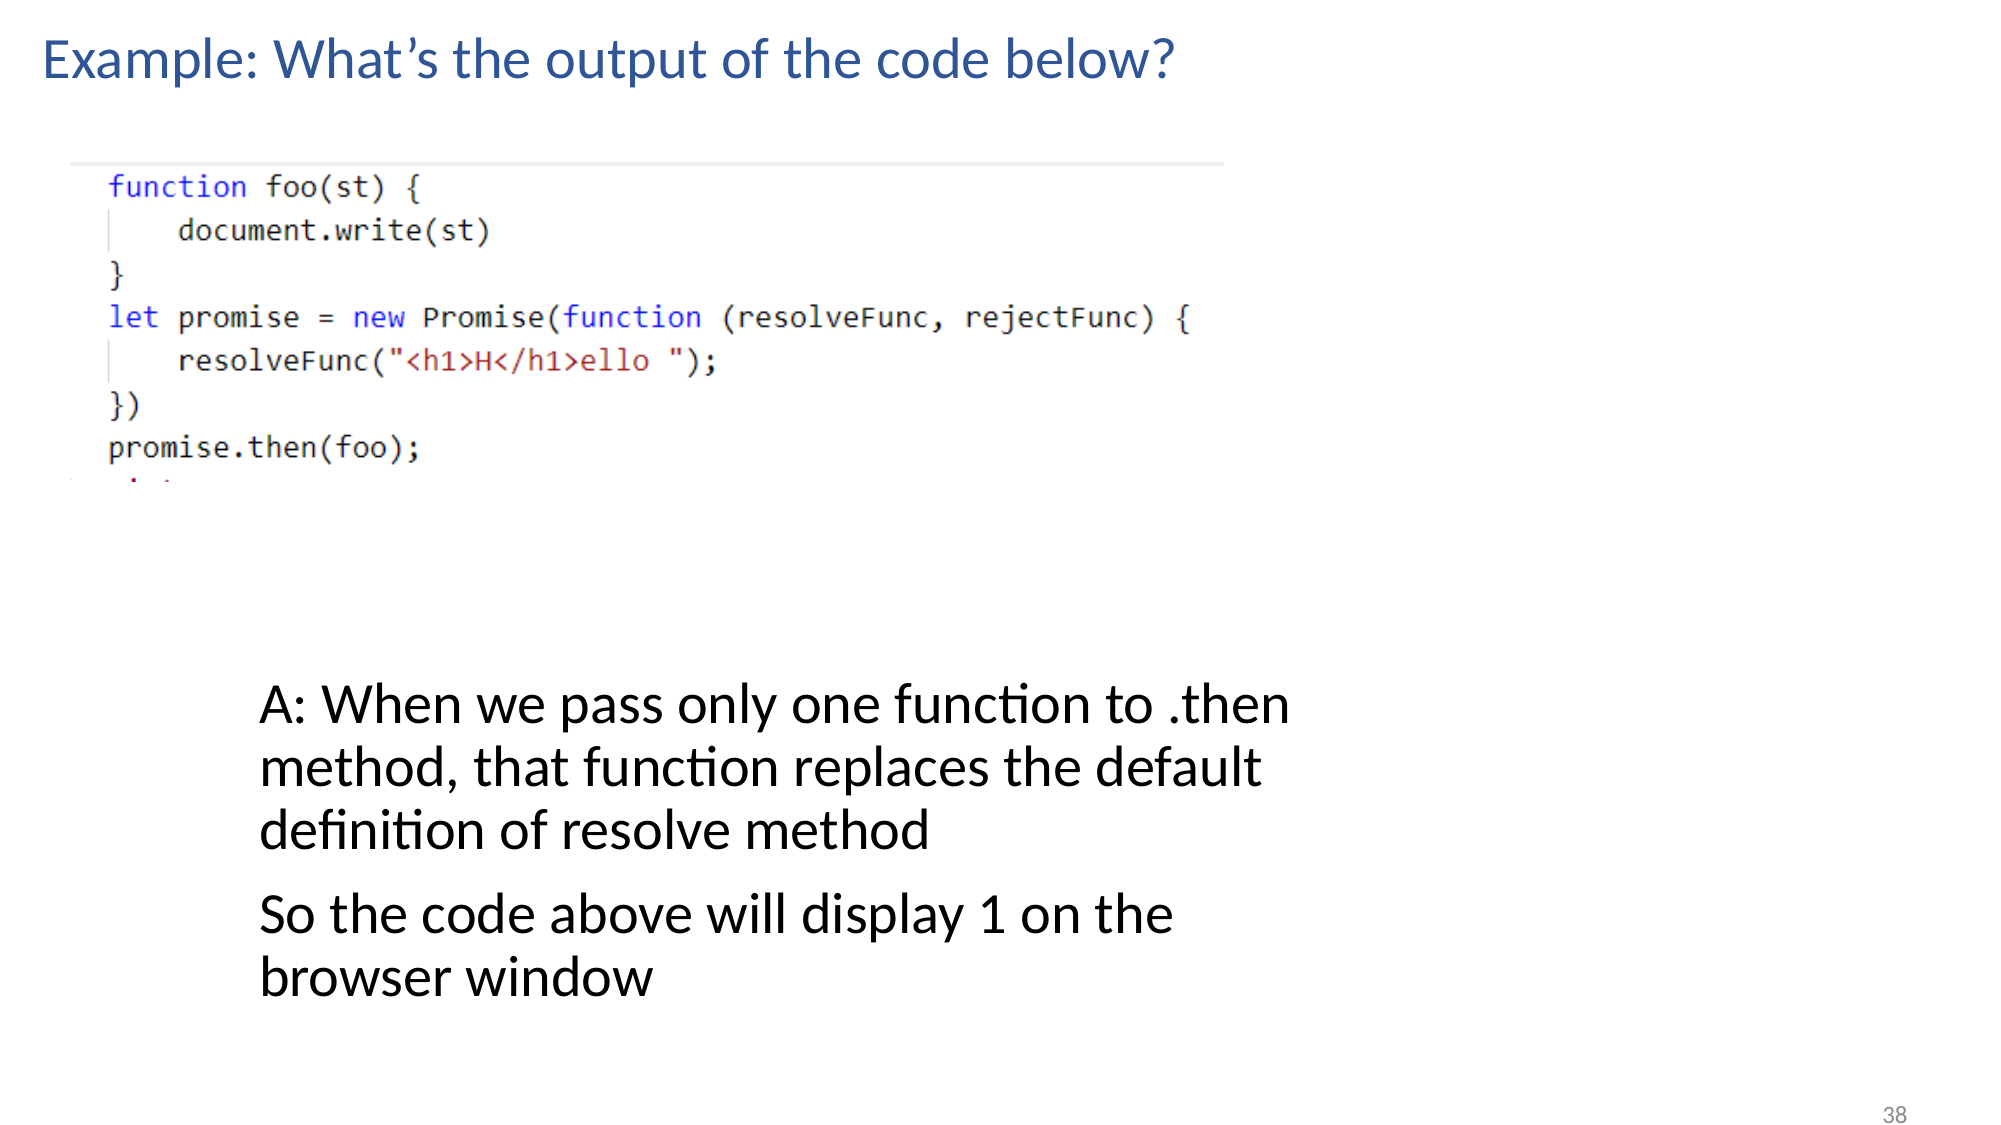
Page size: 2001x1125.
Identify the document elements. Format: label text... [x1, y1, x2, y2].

list A: When we pass only one function to .then method, that function replaces the default definition of resolve method So the code above will display 1 on the browser window [244, 666, 1372, 1026]
title Example: What’s the output of the code below? [27, 19, 1985, 99]
slide_number 38 [1818, 1091, 1923, 1125]
picture [70, 159, 1224, 482]
